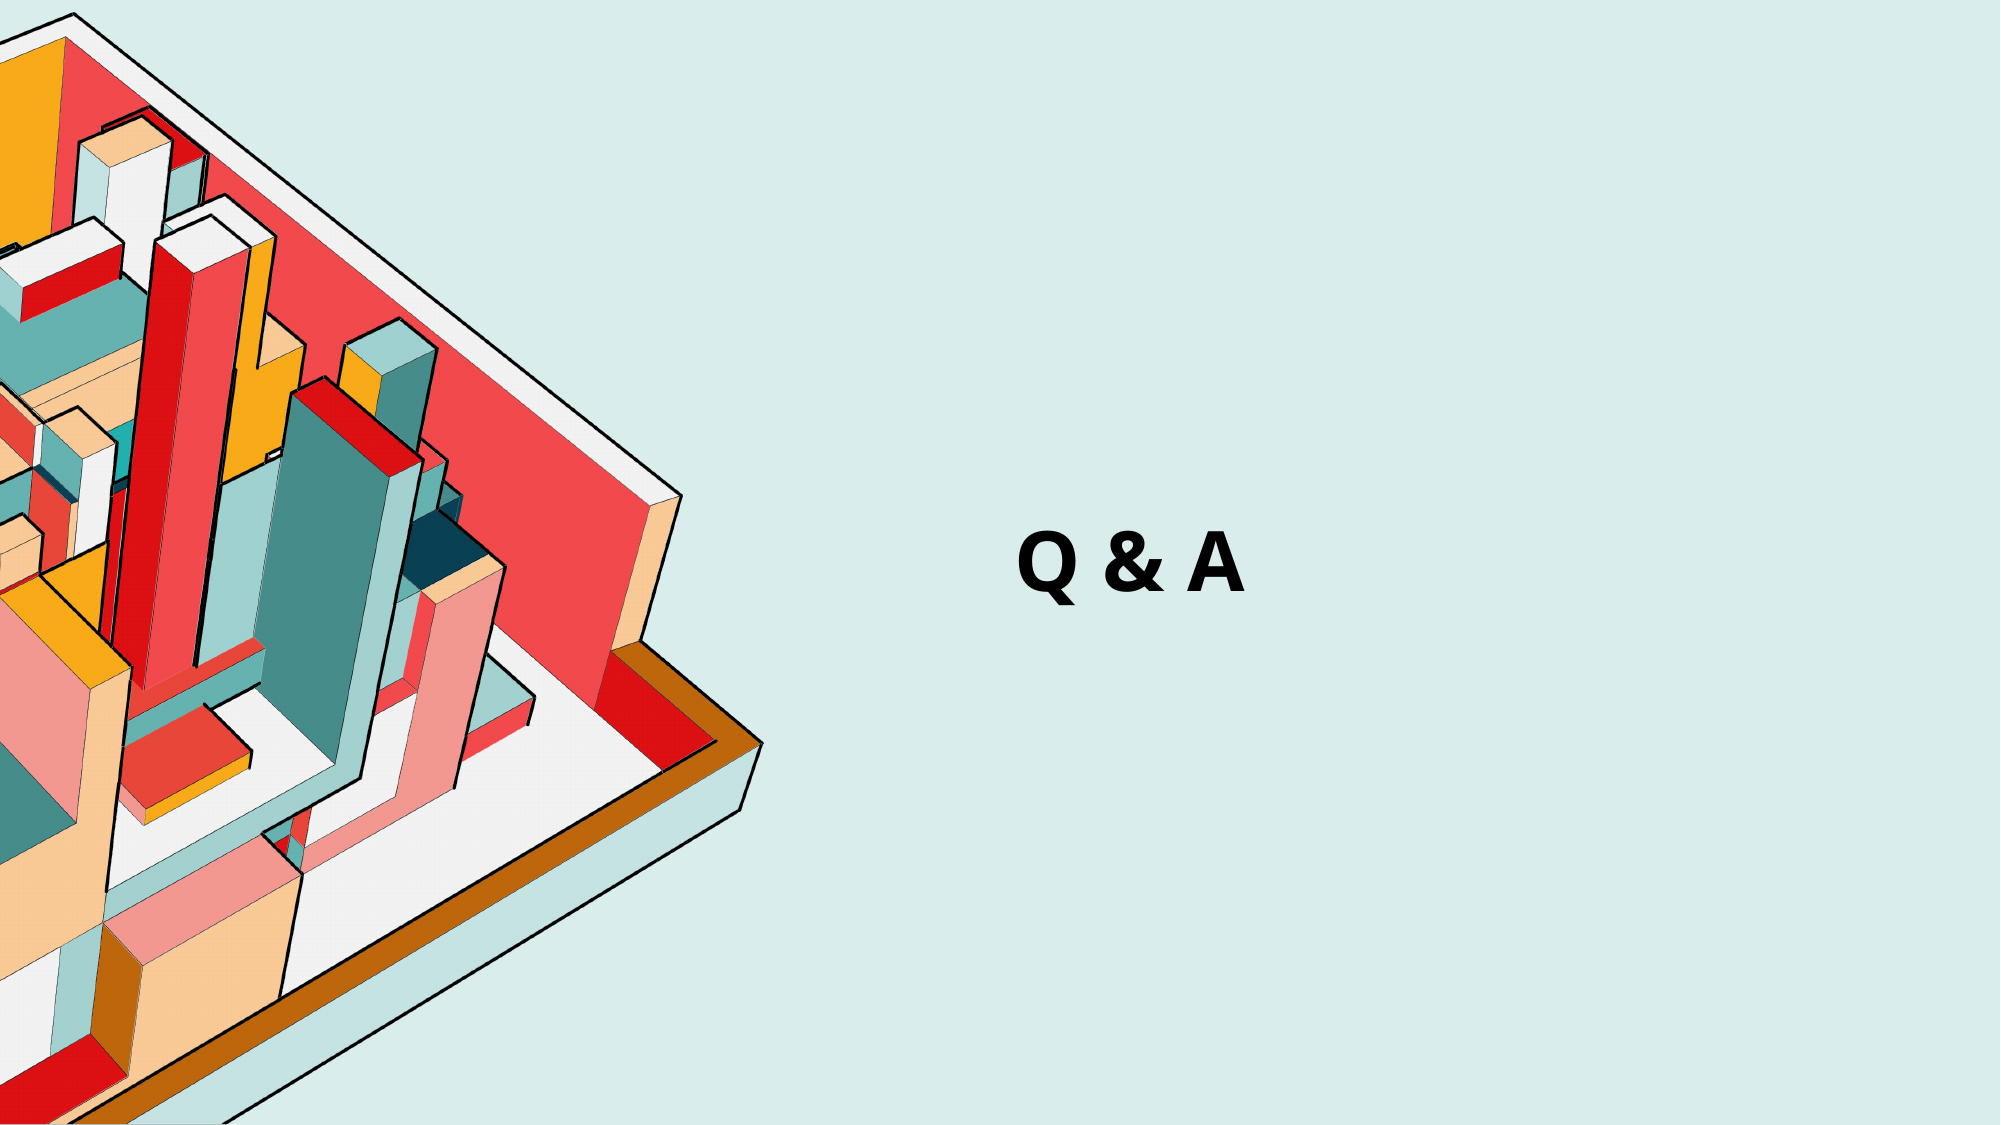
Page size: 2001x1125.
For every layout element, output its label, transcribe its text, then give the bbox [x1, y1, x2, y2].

picture [0, 0, 765, 1125]
title Q & A [999, 72, 1926, 617]
